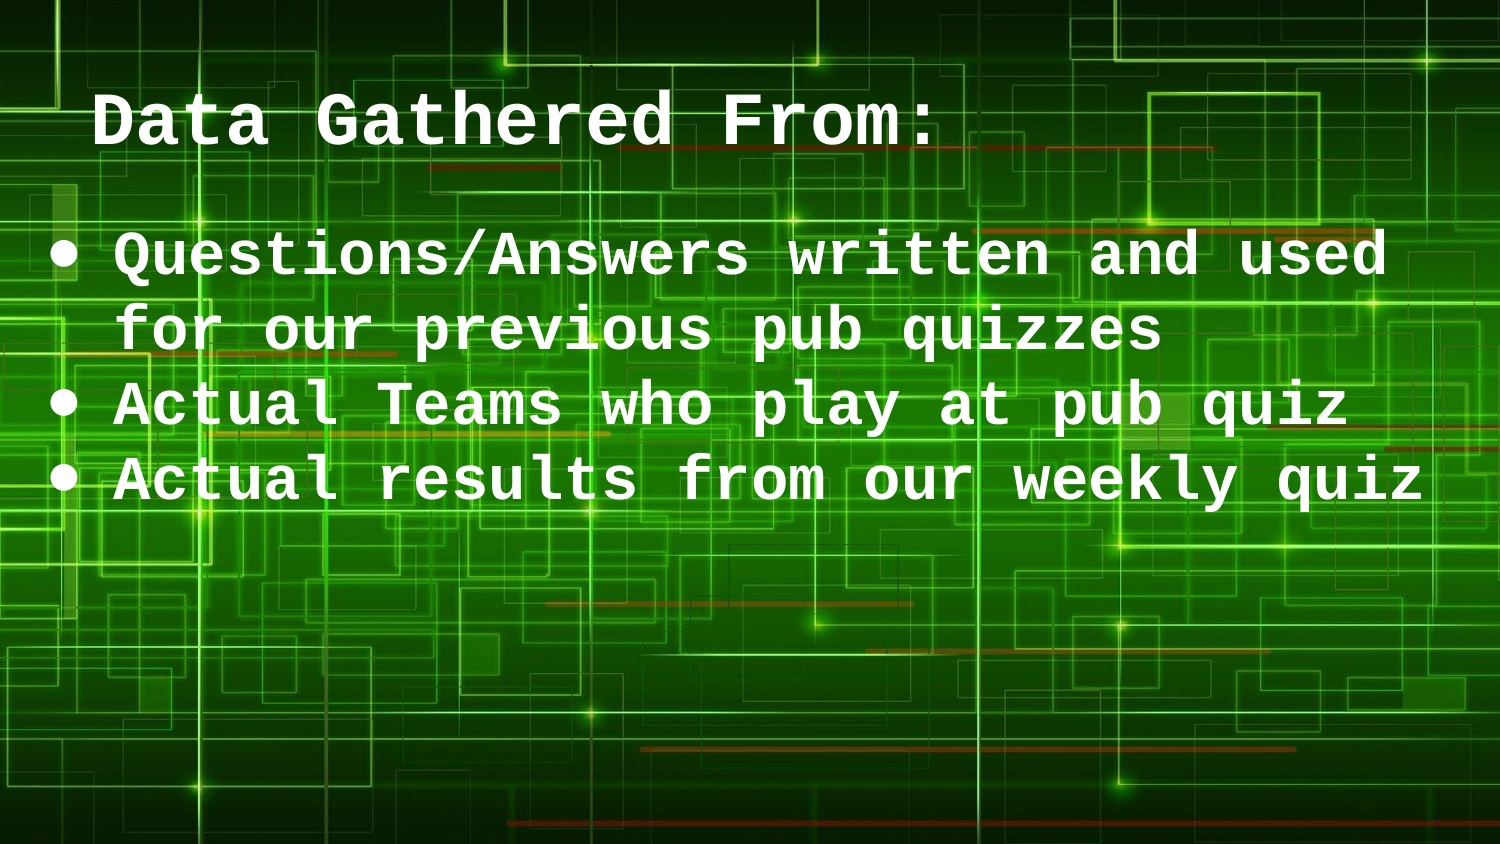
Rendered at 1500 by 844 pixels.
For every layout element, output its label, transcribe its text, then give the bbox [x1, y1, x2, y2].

picture [0, 0, 1500, 844]
title Data Gathered From: [75, 33, 1425, 175]
list Questions/Answers written and used for our previous pub quizzes Actual Teams who play at pub quiz Actual results from our weekly quiz [24, 196, 1476, 808]
